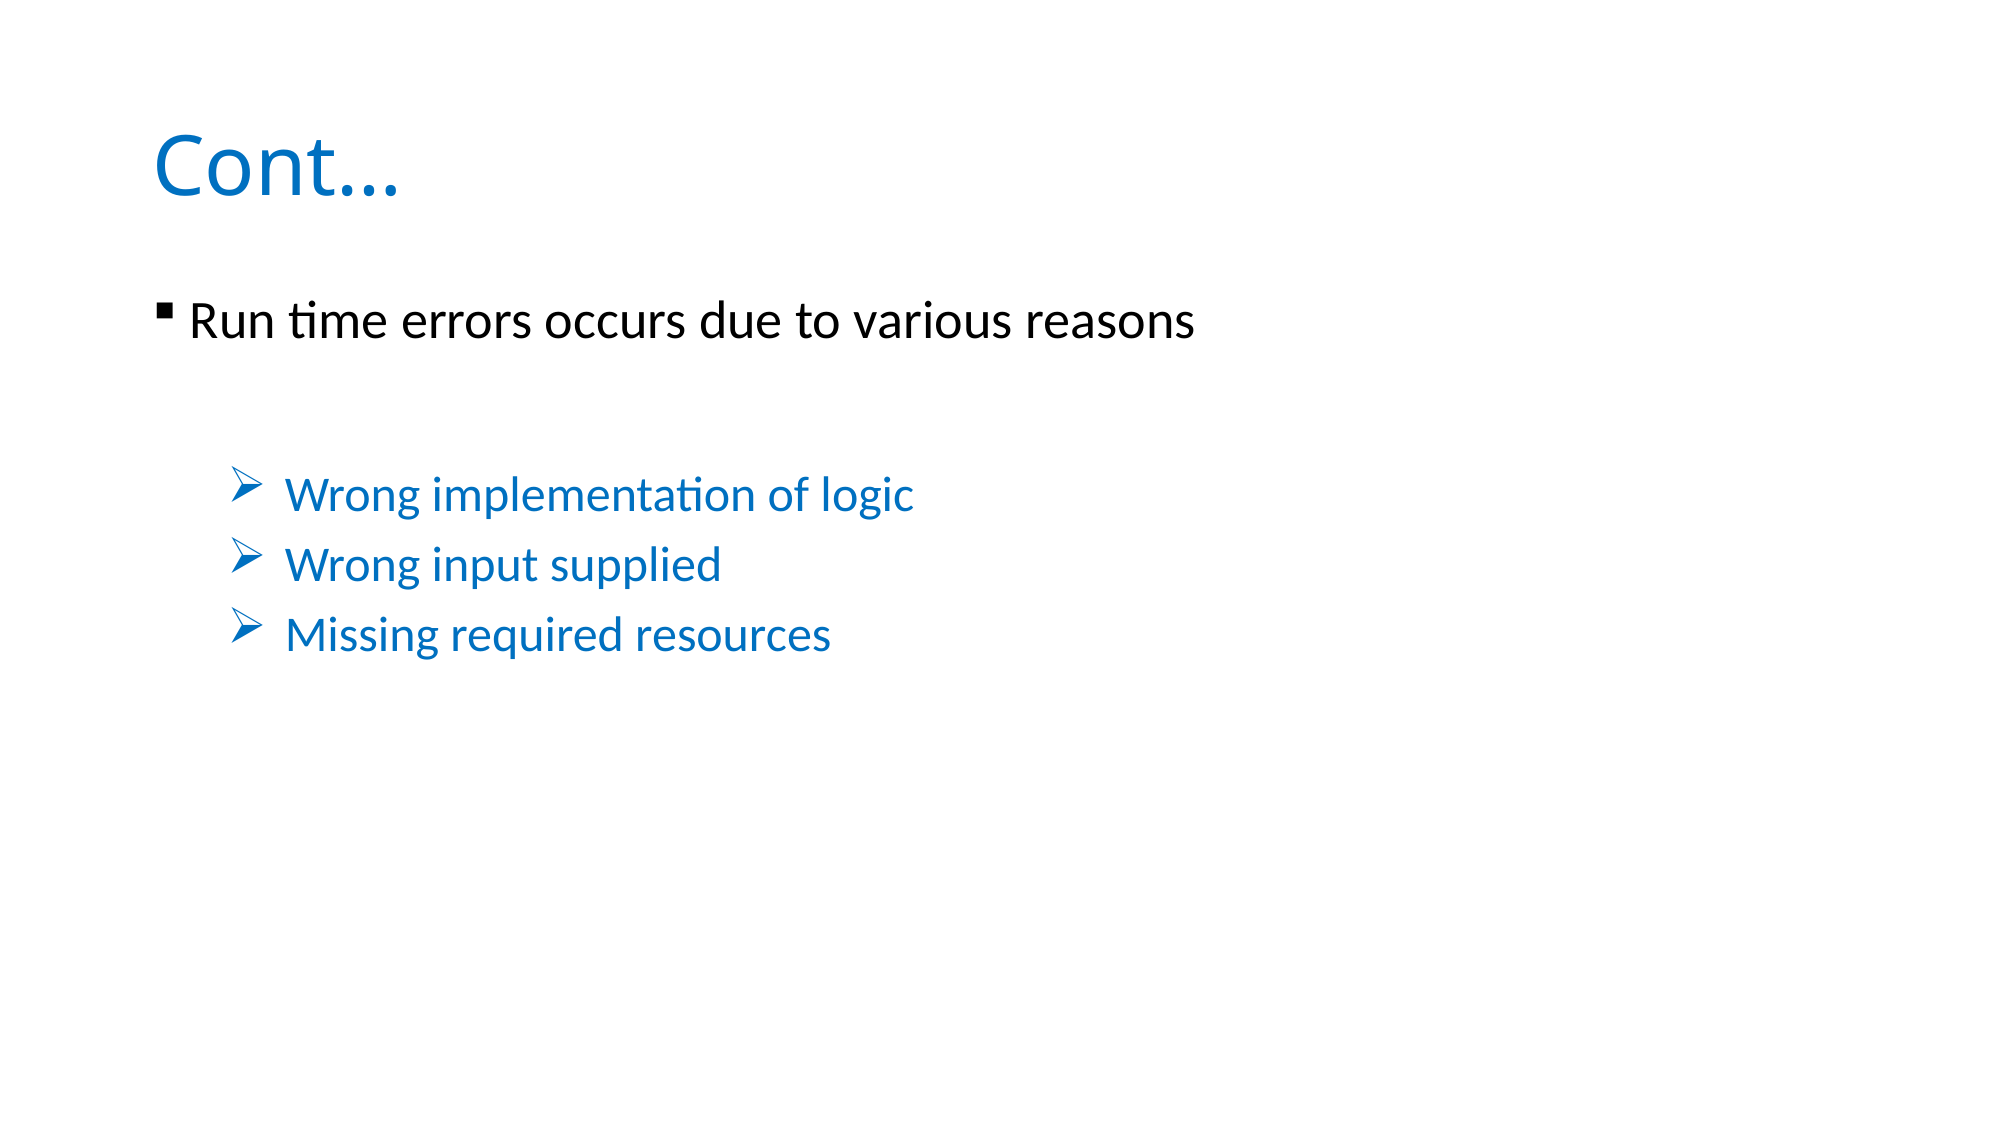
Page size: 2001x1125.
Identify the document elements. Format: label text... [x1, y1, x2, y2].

list Run time errors occurs due to various reasons Wrong implementation of logic Wrong input supplied Missing required resources [137, 277, 1909, 1084]
title Cont… [137, 59, 1863, 278]
